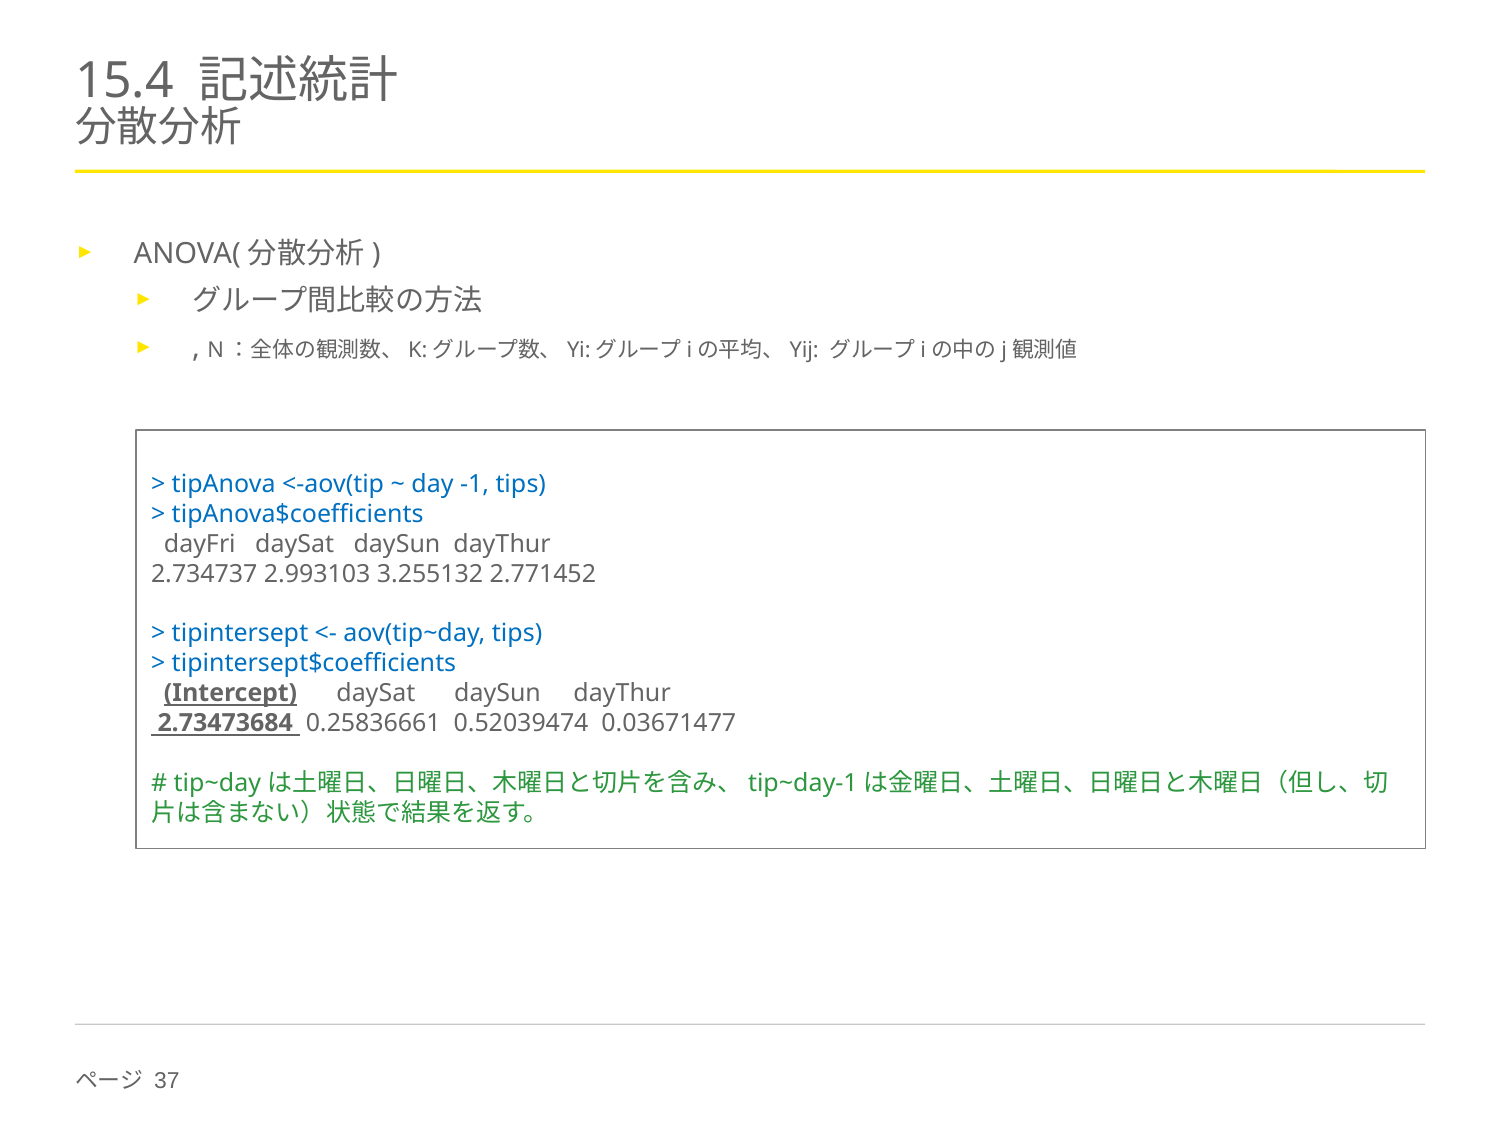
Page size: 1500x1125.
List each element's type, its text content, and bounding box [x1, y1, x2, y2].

title 15.4 記述統計 分散分析 [75, 33, 1426, 175]
text_box > tipAnova <-aov(tip ~ day -1, tips) > tipAnova$coefficients dayFri daySat daySun dayThur 2.734737 2.993103 3.255132 2.771452 > tipintersept <- aov(tip~day, tips) > tipintersept$coefficients (Intercept) daySat daySun dayThur 2.73473684 0.25836661 0.52039474 0.03671477 # tip~dayは土曜日、日曜日、木曜日と切片を含み、tip~day-1は金曜日、土曜日、日曜日と木曜日（但し、切片は含まない）状態で結果を返す。 [134, 428, 1428, 850]
